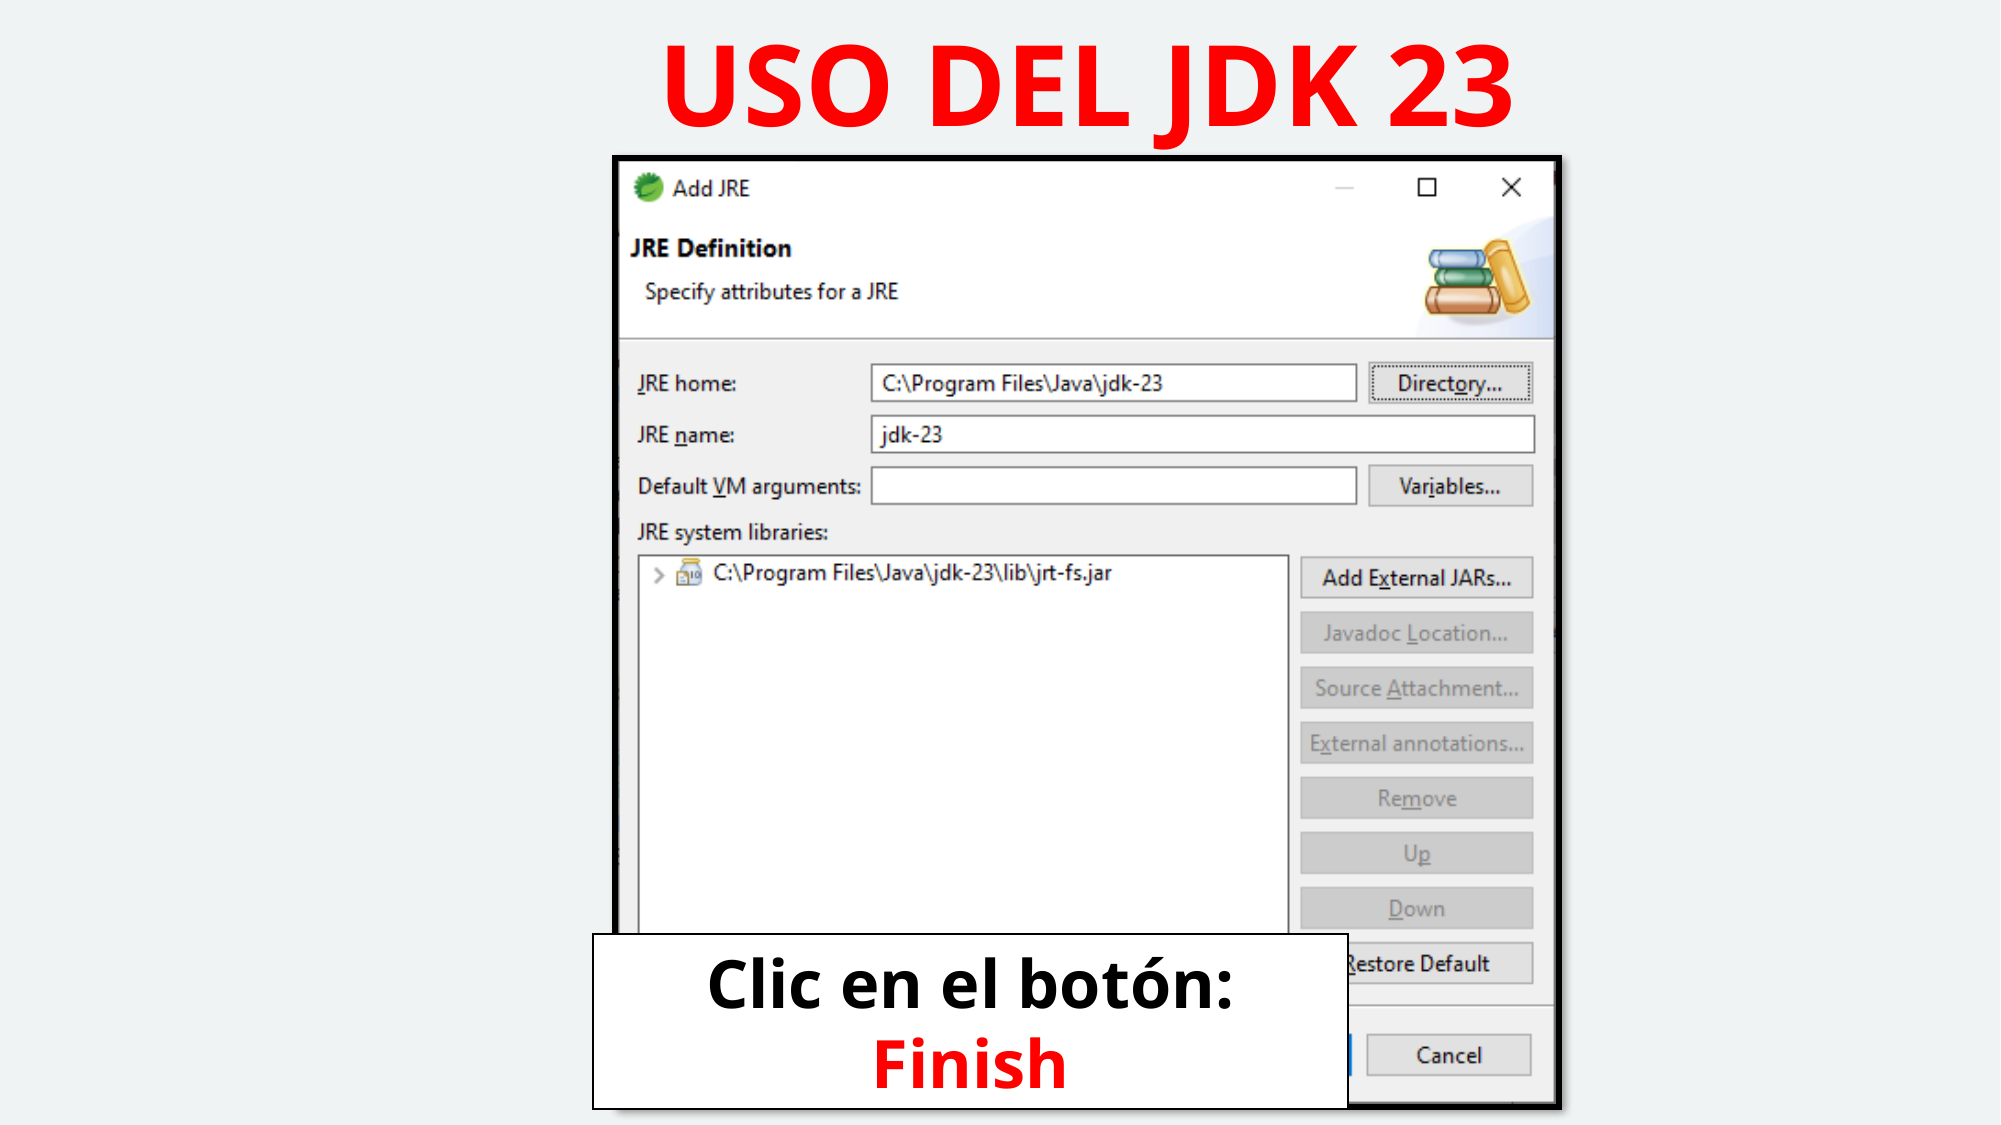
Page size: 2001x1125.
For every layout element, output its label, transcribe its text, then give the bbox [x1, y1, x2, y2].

picture [618, 160, 1556, 1104]
text_box USO DEL JDK 23 [592, 6, 1582, 157]
text_box Clic en el botón: Finish [592, 933, 1349, 1110]
